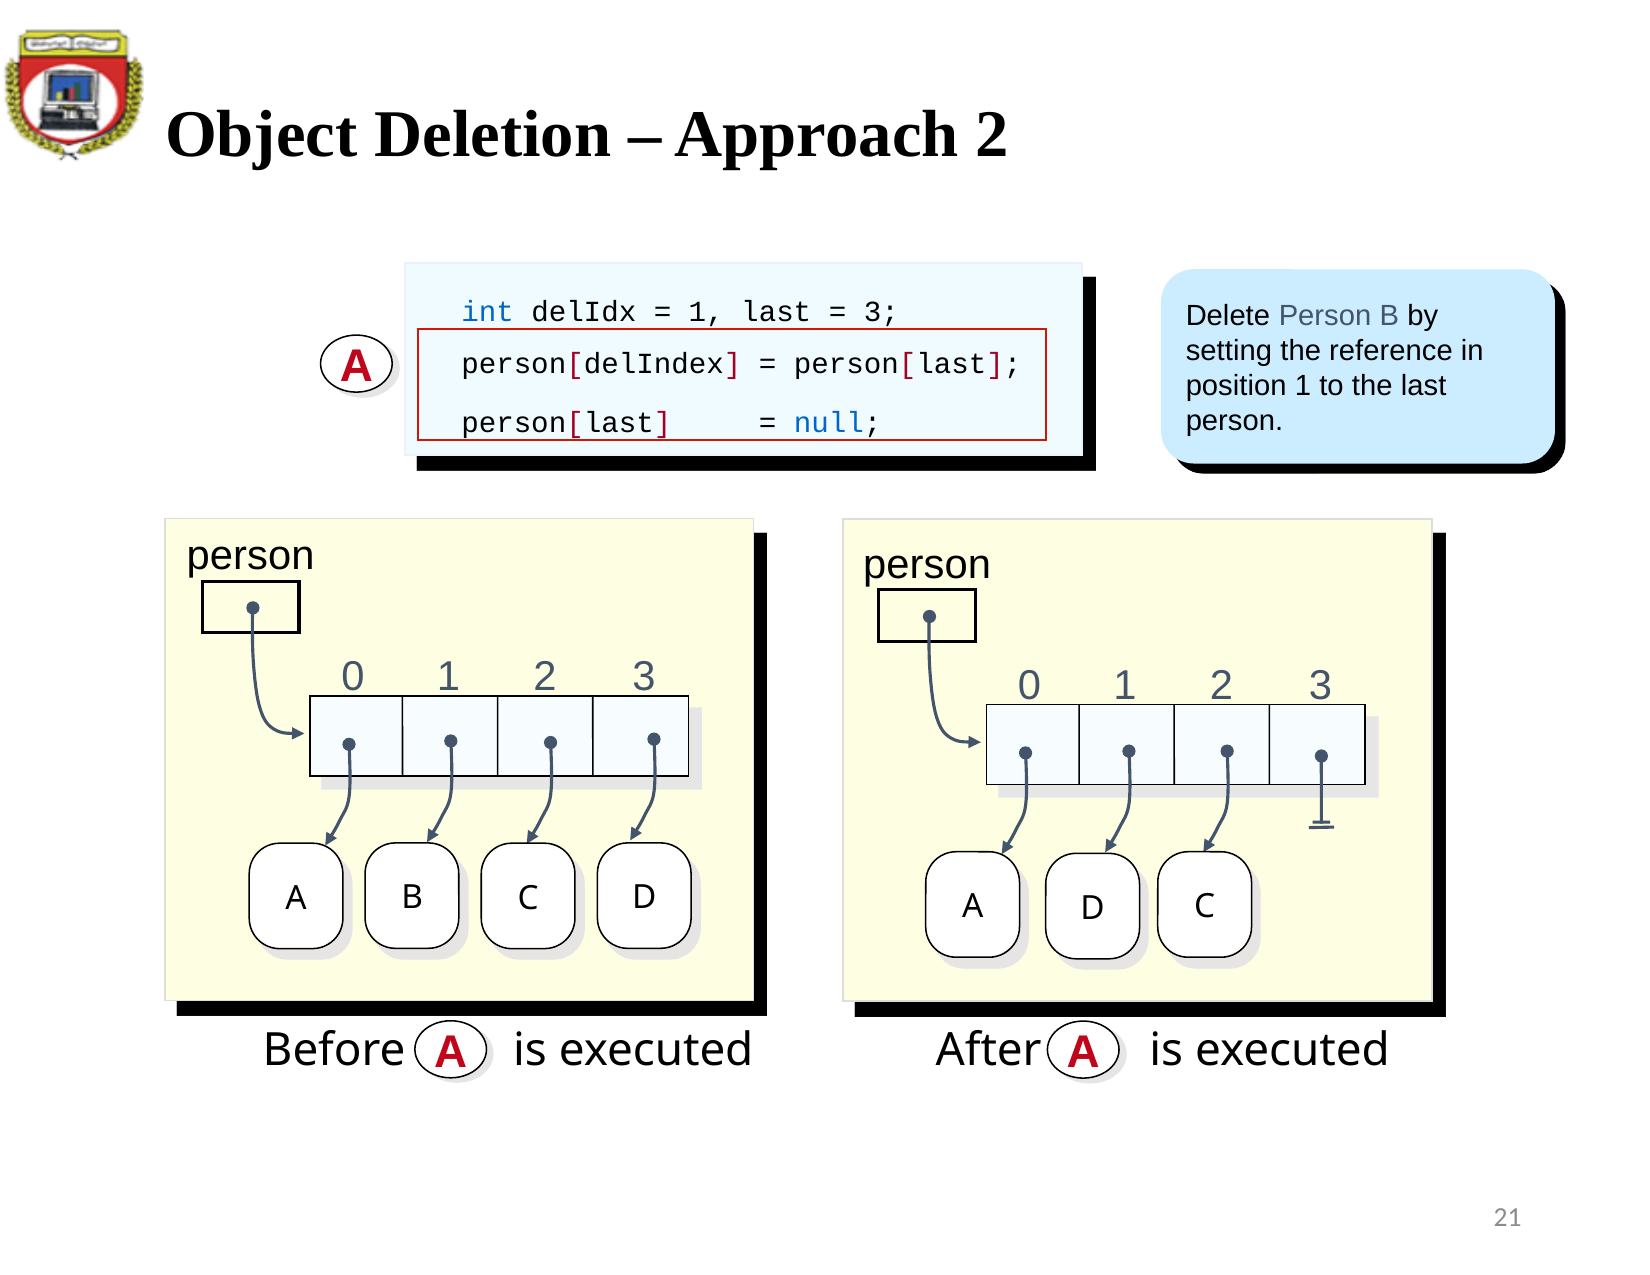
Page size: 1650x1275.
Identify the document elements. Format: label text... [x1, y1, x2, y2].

slide_number 21 [1165, 1181, 1537, 1250]
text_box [320, 328, 1047, 441]
text_box Delete Person B by setting the reference in position 1 to the last person. [1161, 270, 1555, 463]
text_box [164, 518, 754, 1001]
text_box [404, 262, 1083, 456]
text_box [243, 519, 1433, 1083]
picture [0, 9, 146, 168]
title Object Deletion – Approach 2 [150, 91, 1500, 211]
